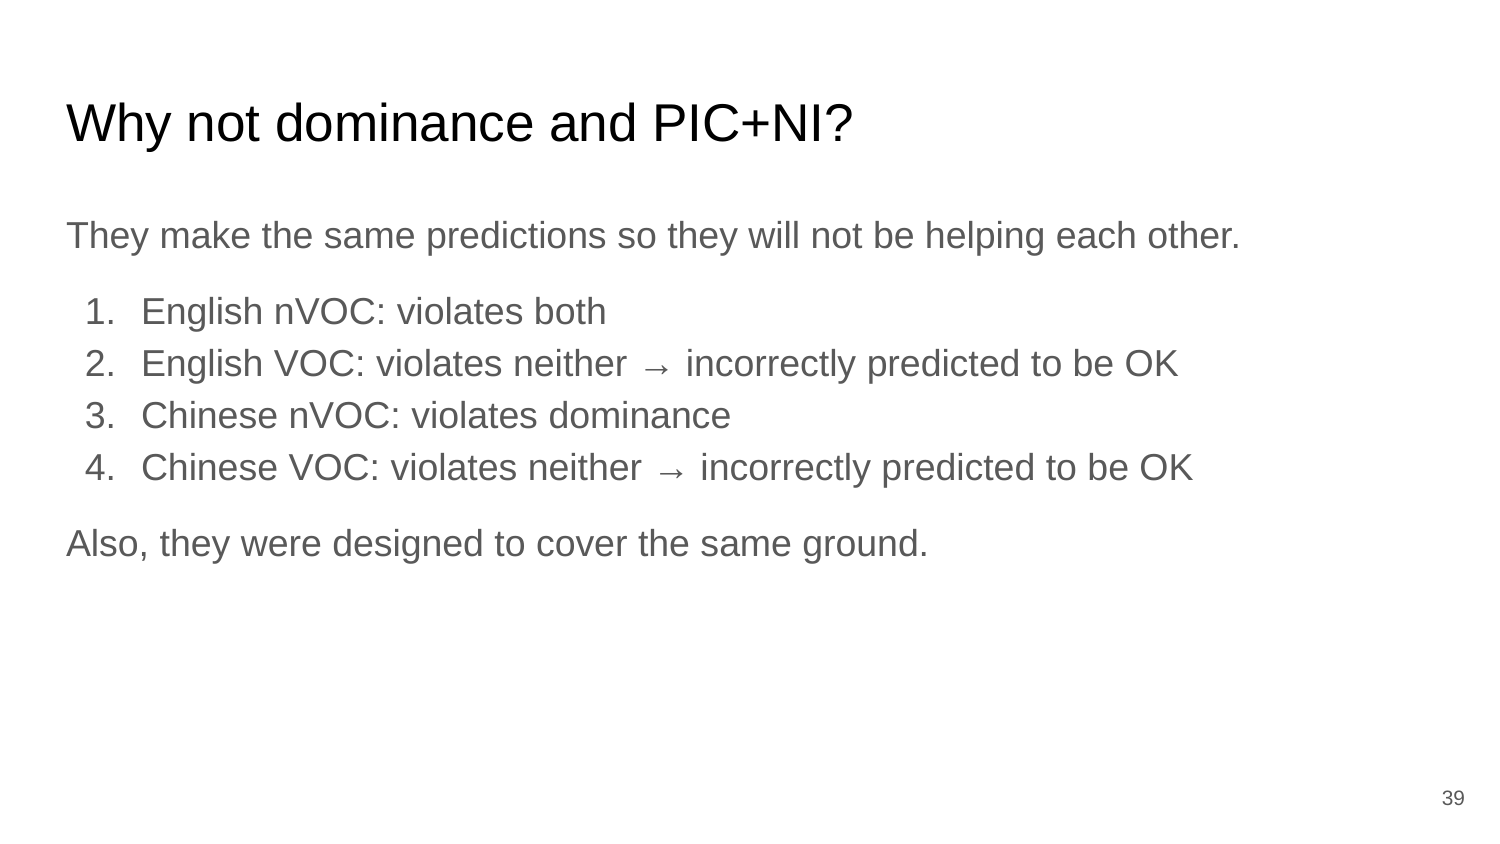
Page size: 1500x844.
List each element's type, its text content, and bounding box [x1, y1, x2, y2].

title Why not dominance and PIC+NI? [51, 72, 1449, 167]
list They make the same predictions so they will not be helping each other. English nVOC: violates both English VOC: violates neither → incorrectly predicted to be OK Chinese nVOC: violates dominance Chinese VOC: violates neither → incorrectly predicted to be OK Also, they were designed to cover the same ground. [51, 189, 1449, 750]
slide_number 39 [1389, 764, 1480, 830]
